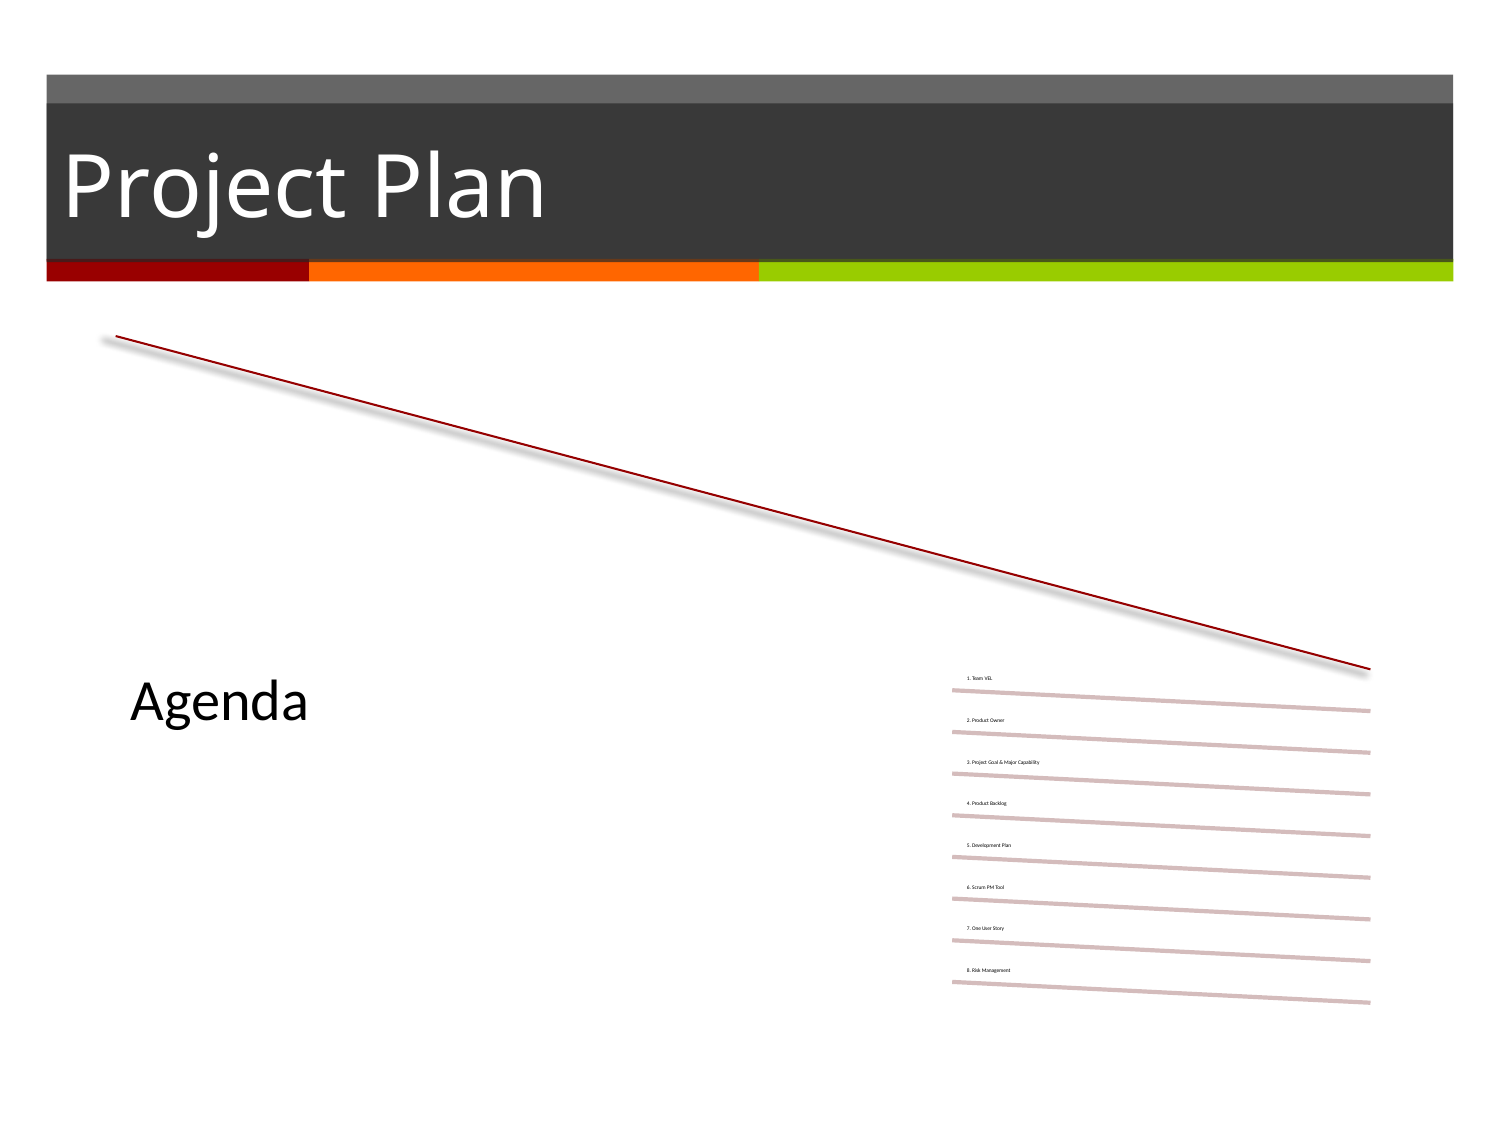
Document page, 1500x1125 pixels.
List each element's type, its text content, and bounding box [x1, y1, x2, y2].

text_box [115, 335, 1371, 1004]
title Project Plan [46, 103, 1454, 263]
